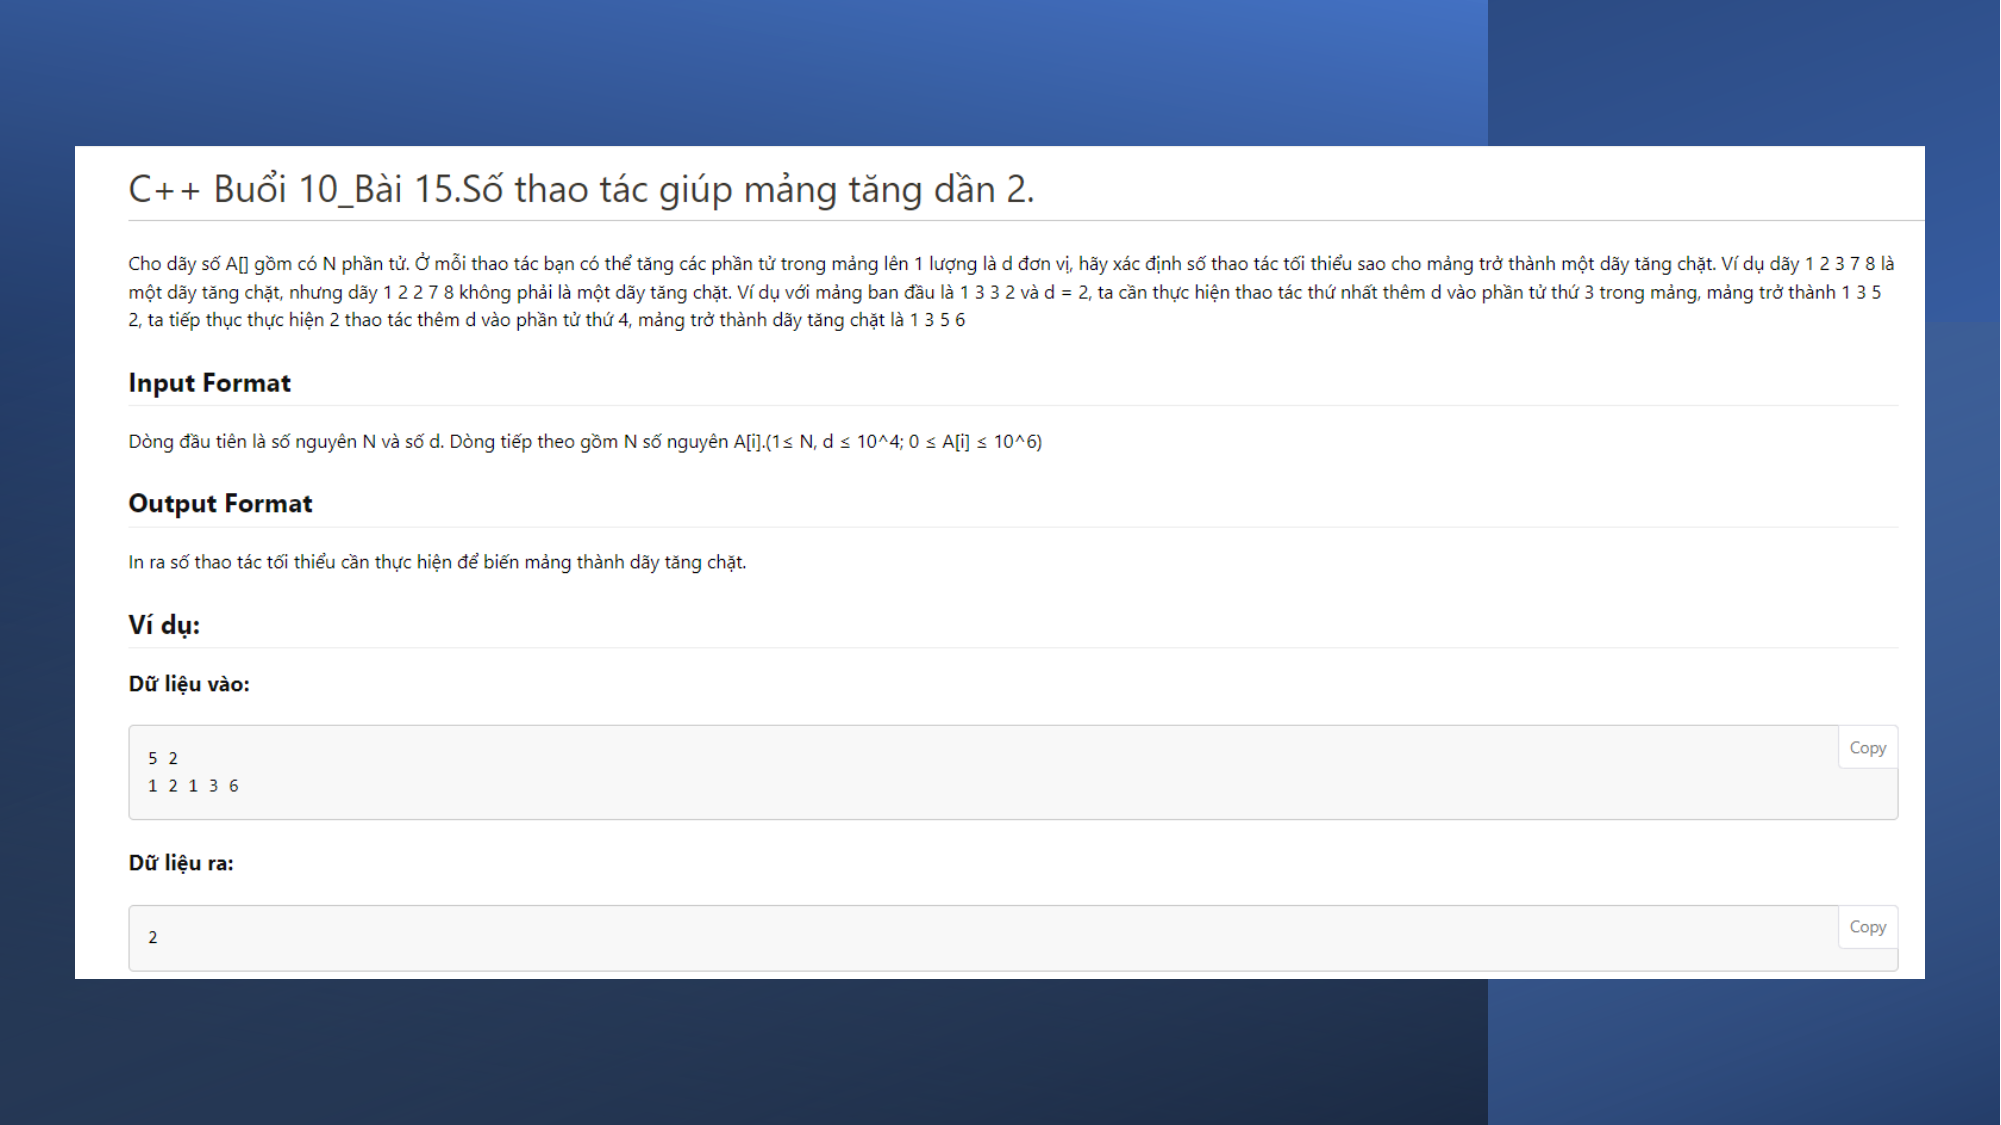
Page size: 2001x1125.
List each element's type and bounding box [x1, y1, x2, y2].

text_box [1489, 0, 2000, 321]
picture [74, 146, 1925, 979]
text_box [0, 321, 2000, 1125]
text_box [0, 0, 1489, 321]
